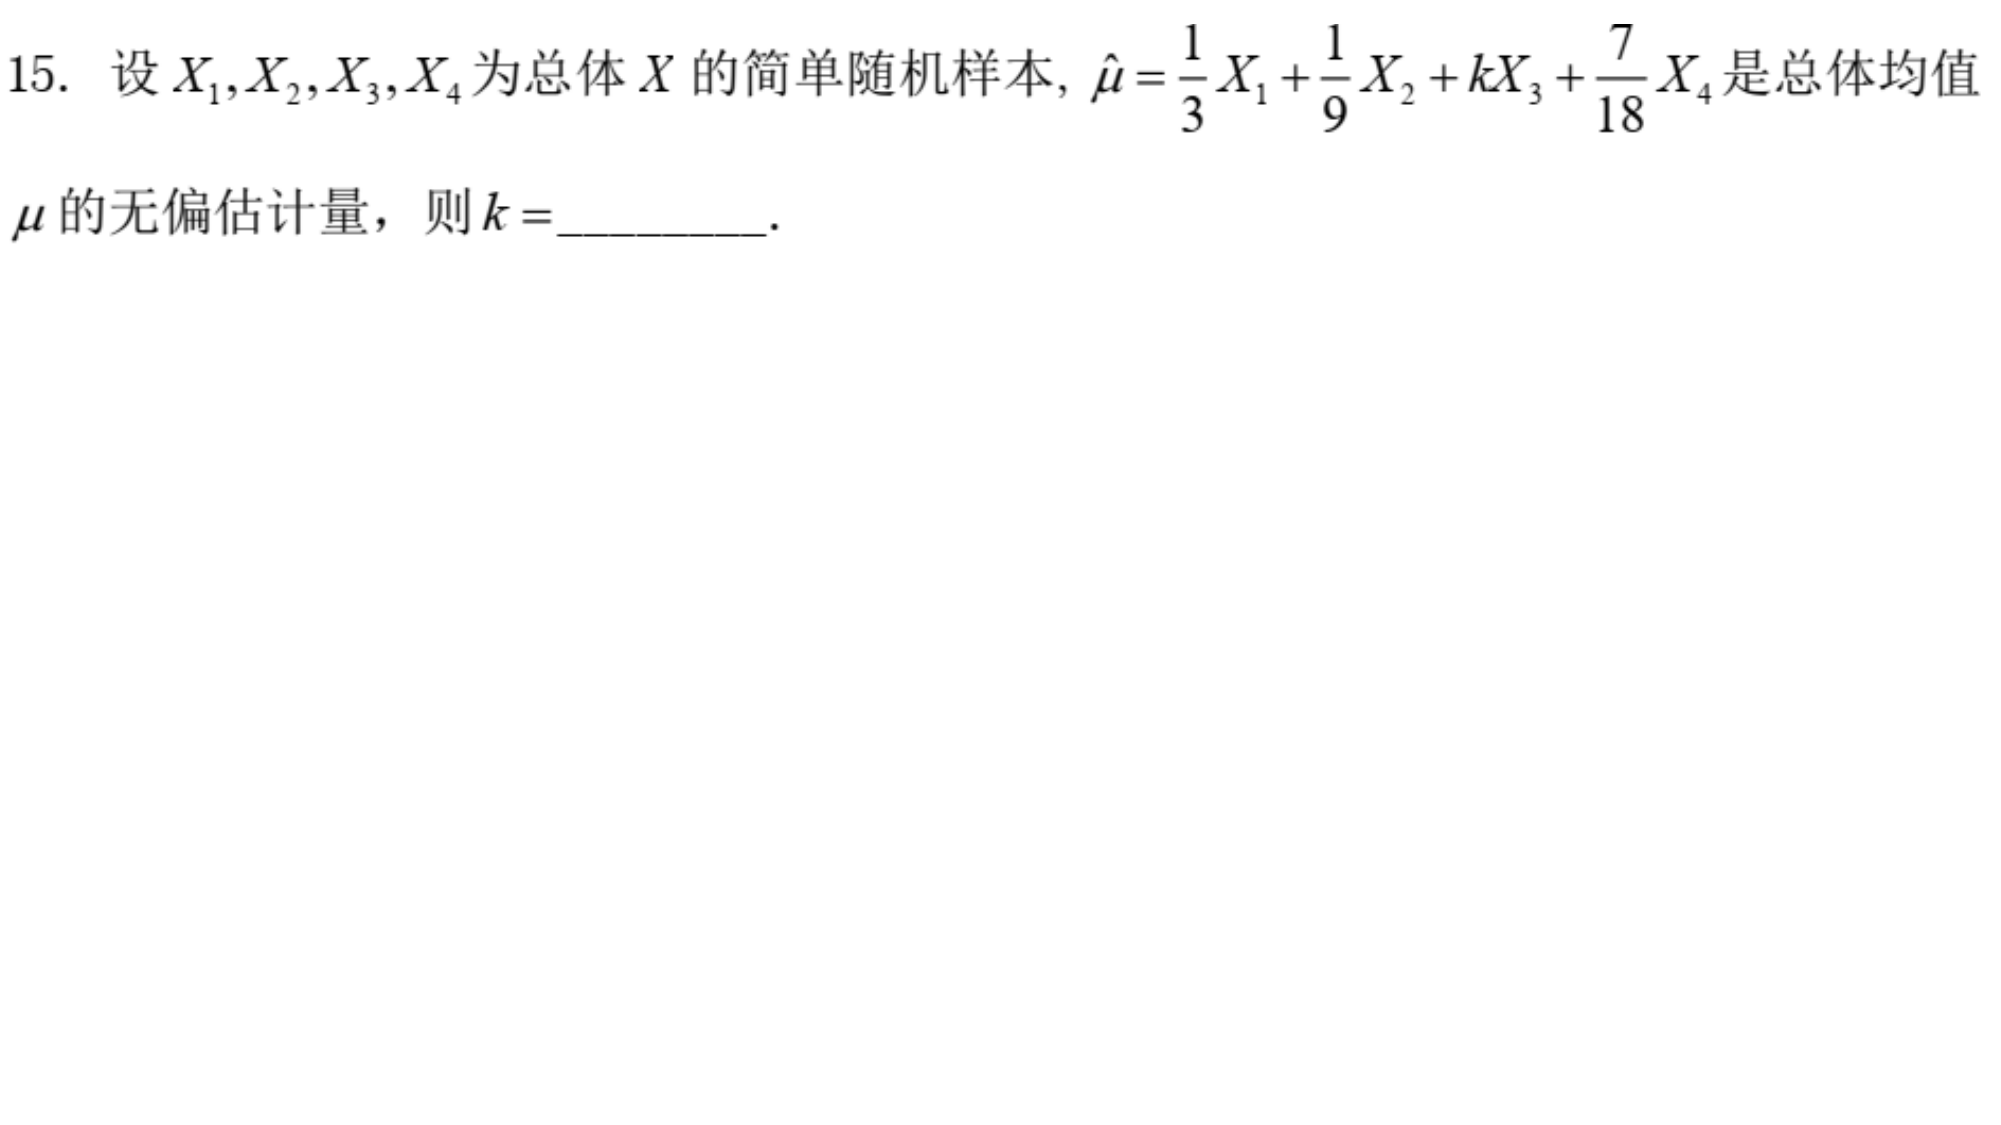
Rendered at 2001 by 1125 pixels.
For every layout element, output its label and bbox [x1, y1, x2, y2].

picture [0, 24, 1983, 254]
